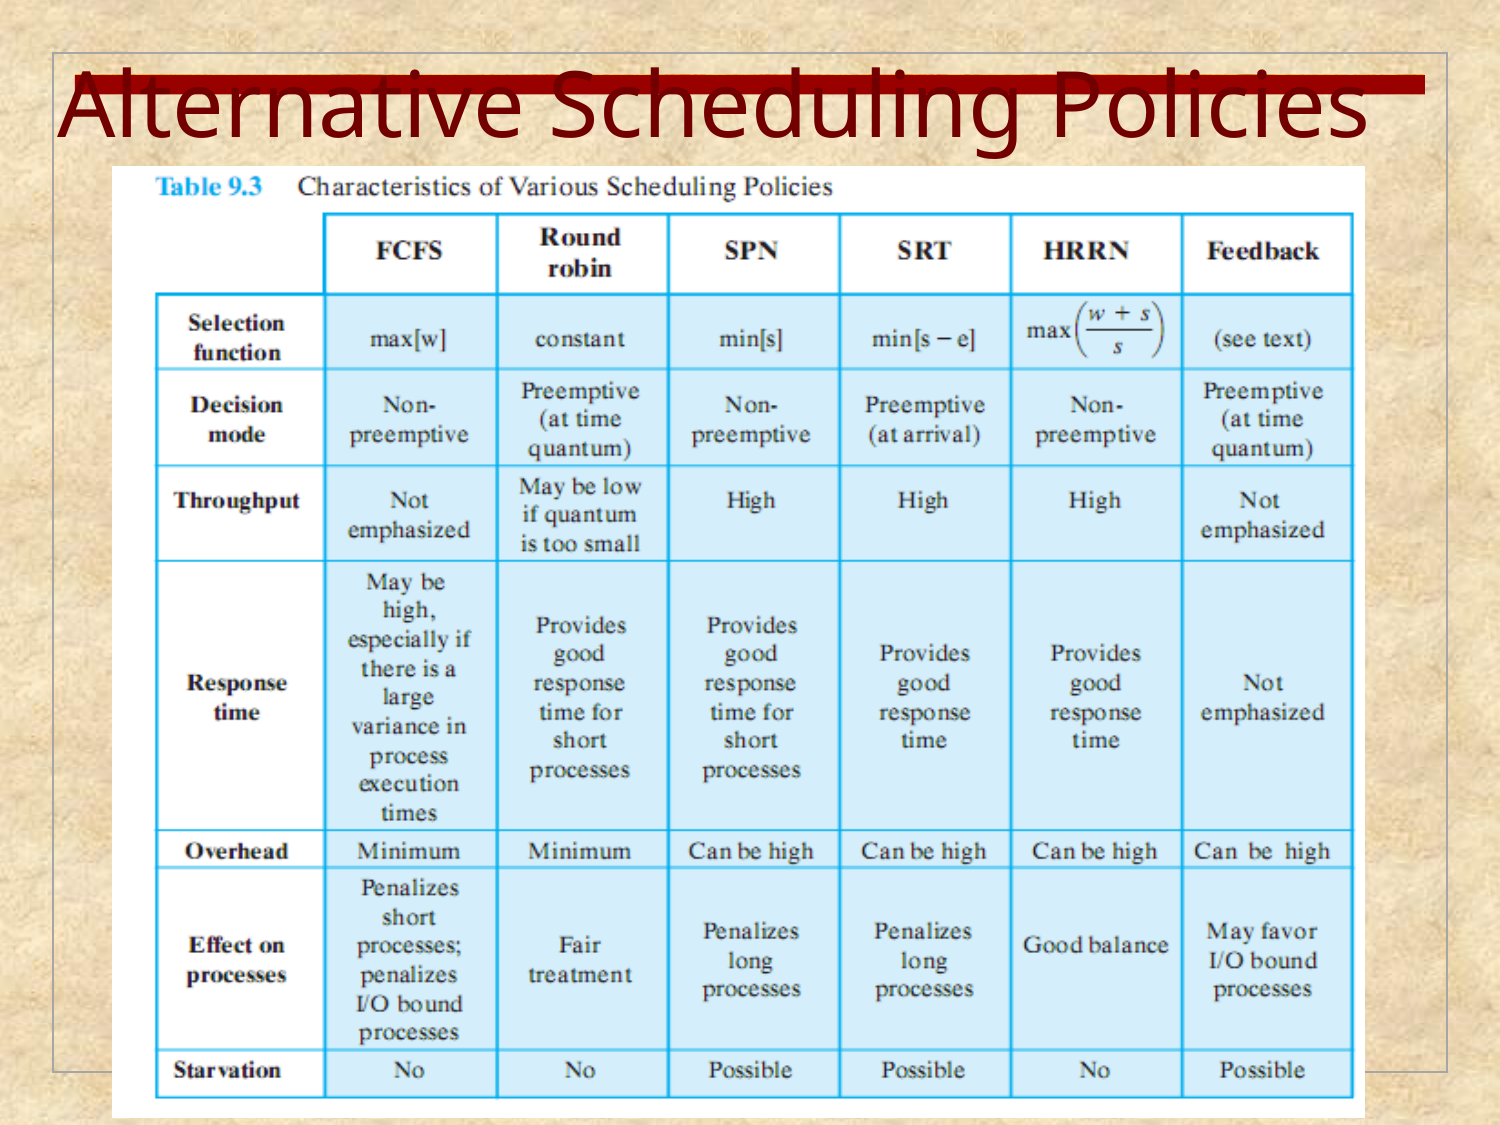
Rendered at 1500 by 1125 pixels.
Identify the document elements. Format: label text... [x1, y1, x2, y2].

title Alternative Scheduling Policies [14, 31, 1415, 157]
picture [0, 0, 1500, 1125]
